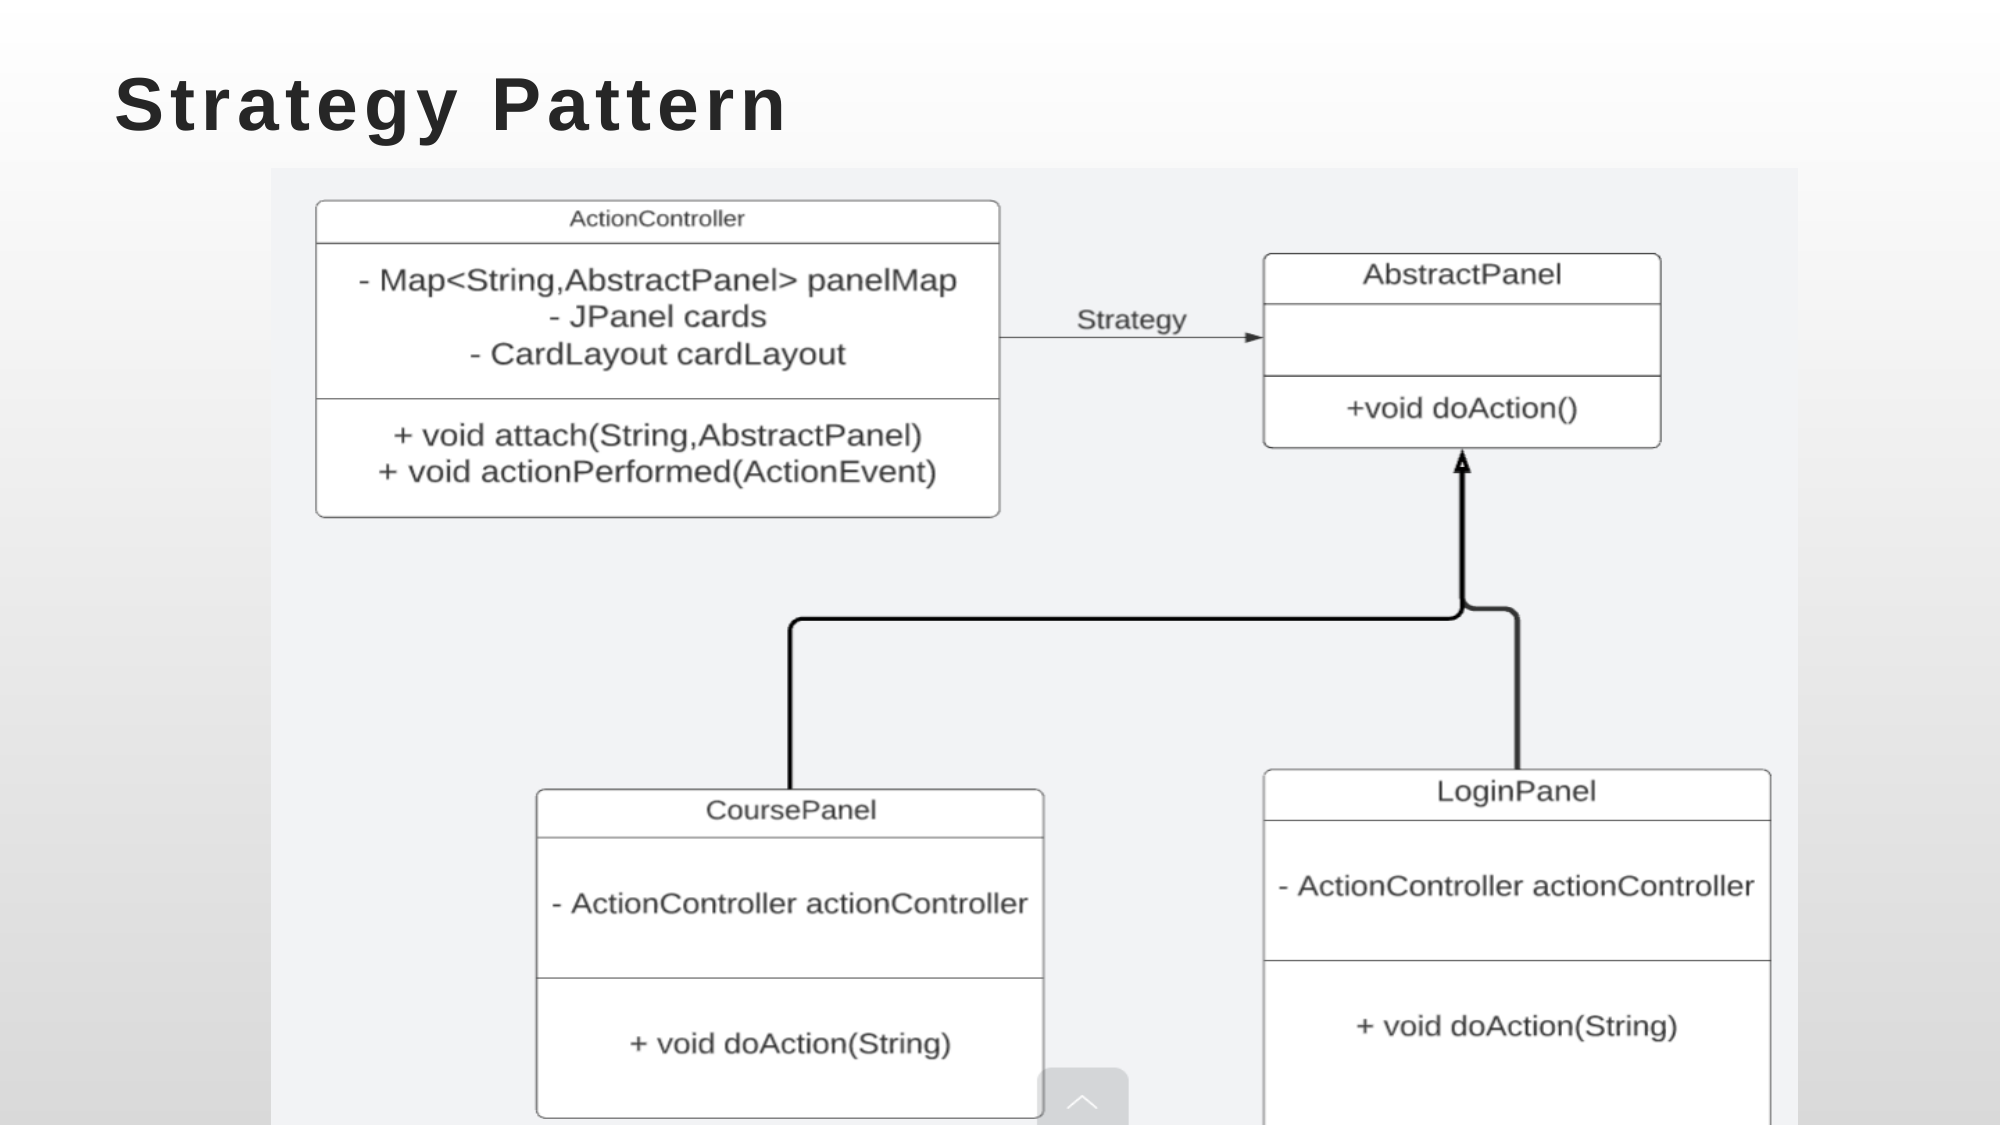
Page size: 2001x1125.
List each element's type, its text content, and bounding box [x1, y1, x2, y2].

title Strategy Pattern [99, 31, 1900, 169]
picture [271, 168, 1798, 1125]
